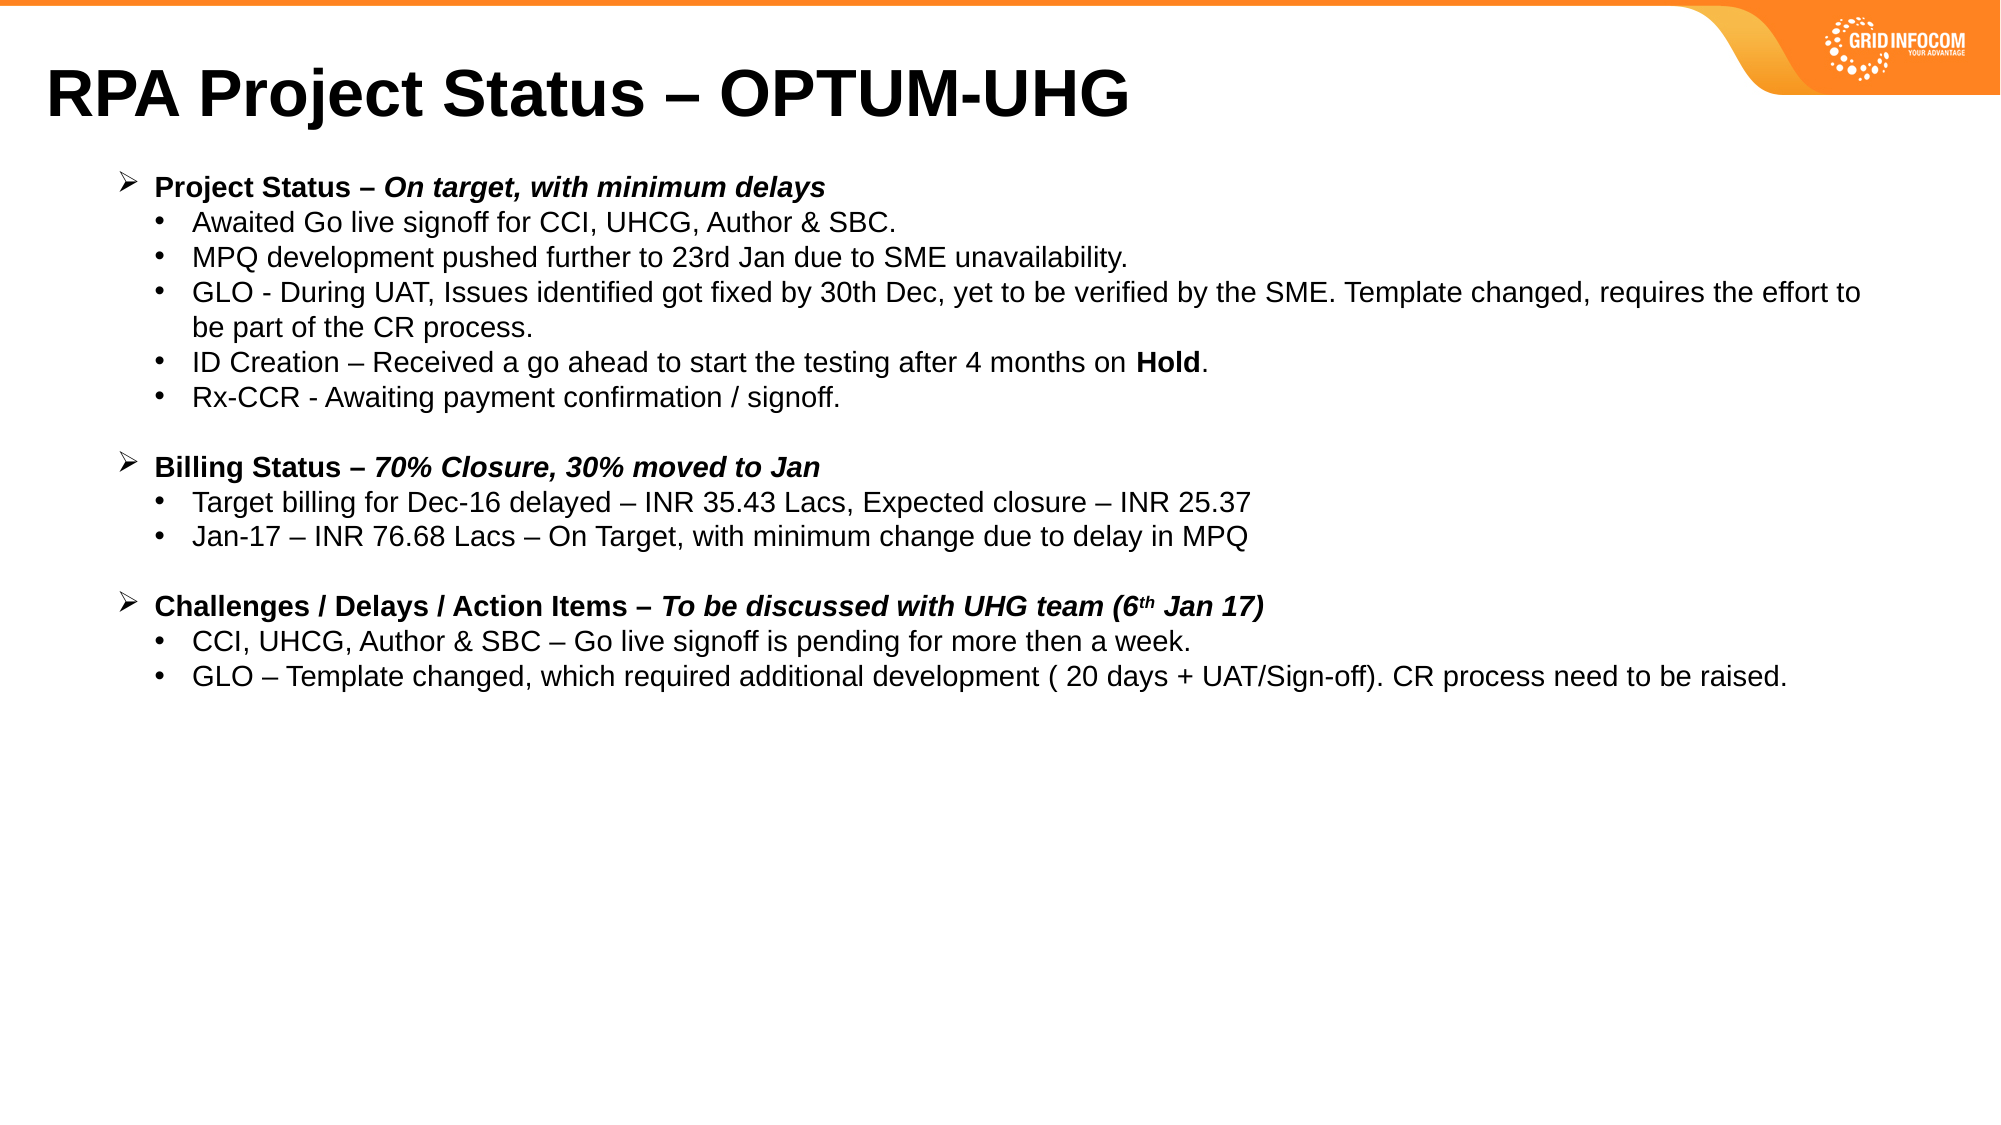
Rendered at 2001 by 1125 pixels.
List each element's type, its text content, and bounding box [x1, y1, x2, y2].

picture [0, 0, 2001, 1125]
text_box RPA Project Status – OPTUM-UHG [31, 42, 1756, 138]
text_box Project Status – On target, with minimum delays Awaited Go live signoff for CCI, UHCG, Author & SBC. MPQ development pushed further to 23rd Jan due to SME unavailability. GLO - During UAT, Issues identified got fixed by 30th Dec, yet to be verified by the SME. Template changed, requires the effort to be part of the CR process. ID Creation – Received a go ahead to start the testing after 4 months on Hold. Rx-CCR - Awaiting payment confirmation / signoff. Billing Status – 70% Closure, 30% moved to Jan Target billing for Dec-16 delayed – INR 35.43 Lacs, Expected closure – INR 25.37 Jan-17 – INR 76.68 Lacs – On Target, with minimum change due to delay in MPQ Challenges / Delays / Action Items – To be discussed with UHG team (6th Jan 17) CCI, UHCG, Author & SBC – Go live signoff is pending for more then a week. GLO – Template changed, which required additional development ( 20 days + UAT/Sign-off). CR process need to be raised. [102, 160, 1897, 735]
